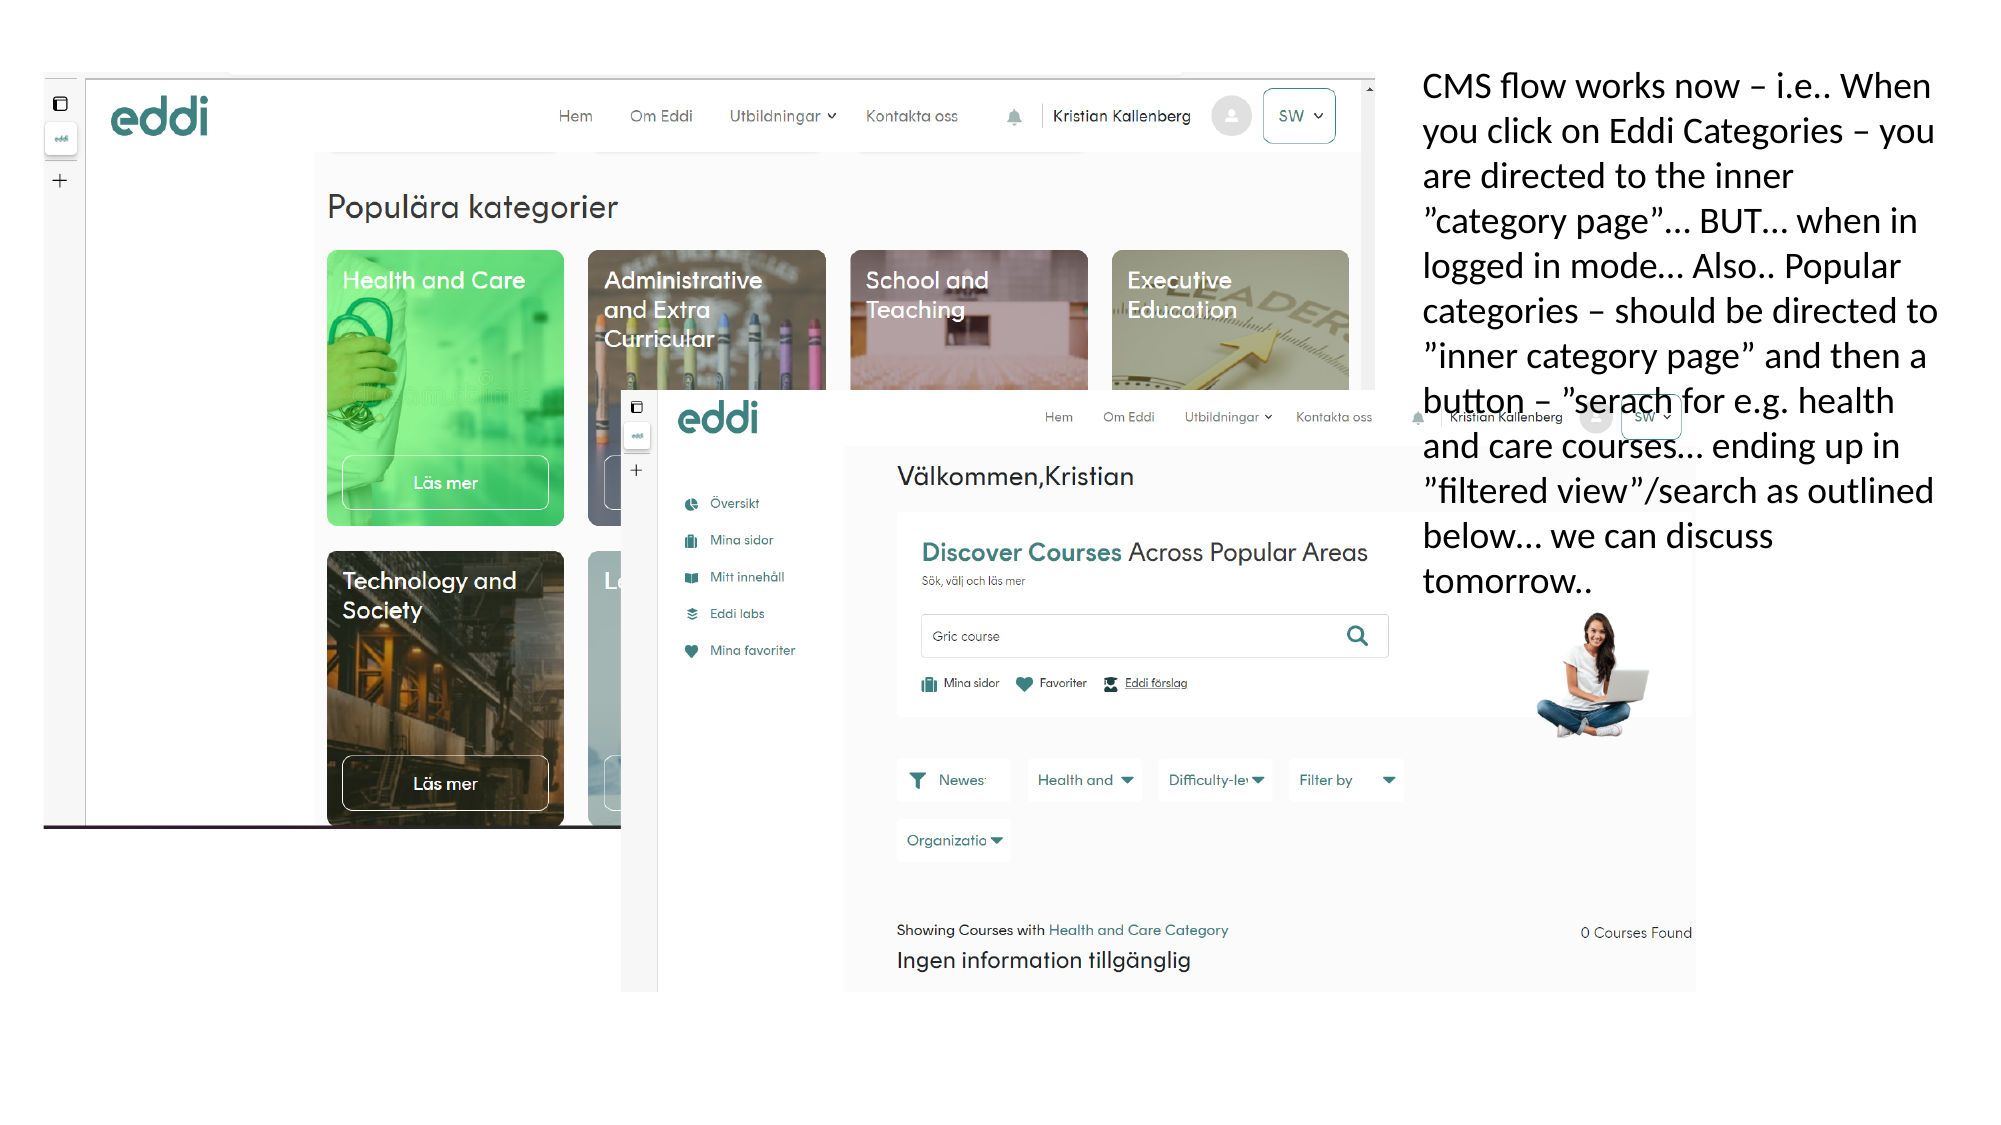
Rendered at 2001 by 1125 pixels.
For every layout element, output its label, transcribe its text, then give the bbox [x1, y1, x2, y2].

picture [43, 72, 1697, 992]
text_box CMS flow works now – i.e.. When you click on Eddi Categories – you are directed to the inner ”category page”… BUT… when in logged in mode… Also.. Popular categories – should be directed to ”inner category page” and then a button – ”serach for e.g. health and care courses… ending up in ”filtered view”/search as outlined below… we can discuss tomorrow.. [1407, 53, 1957, 608]
